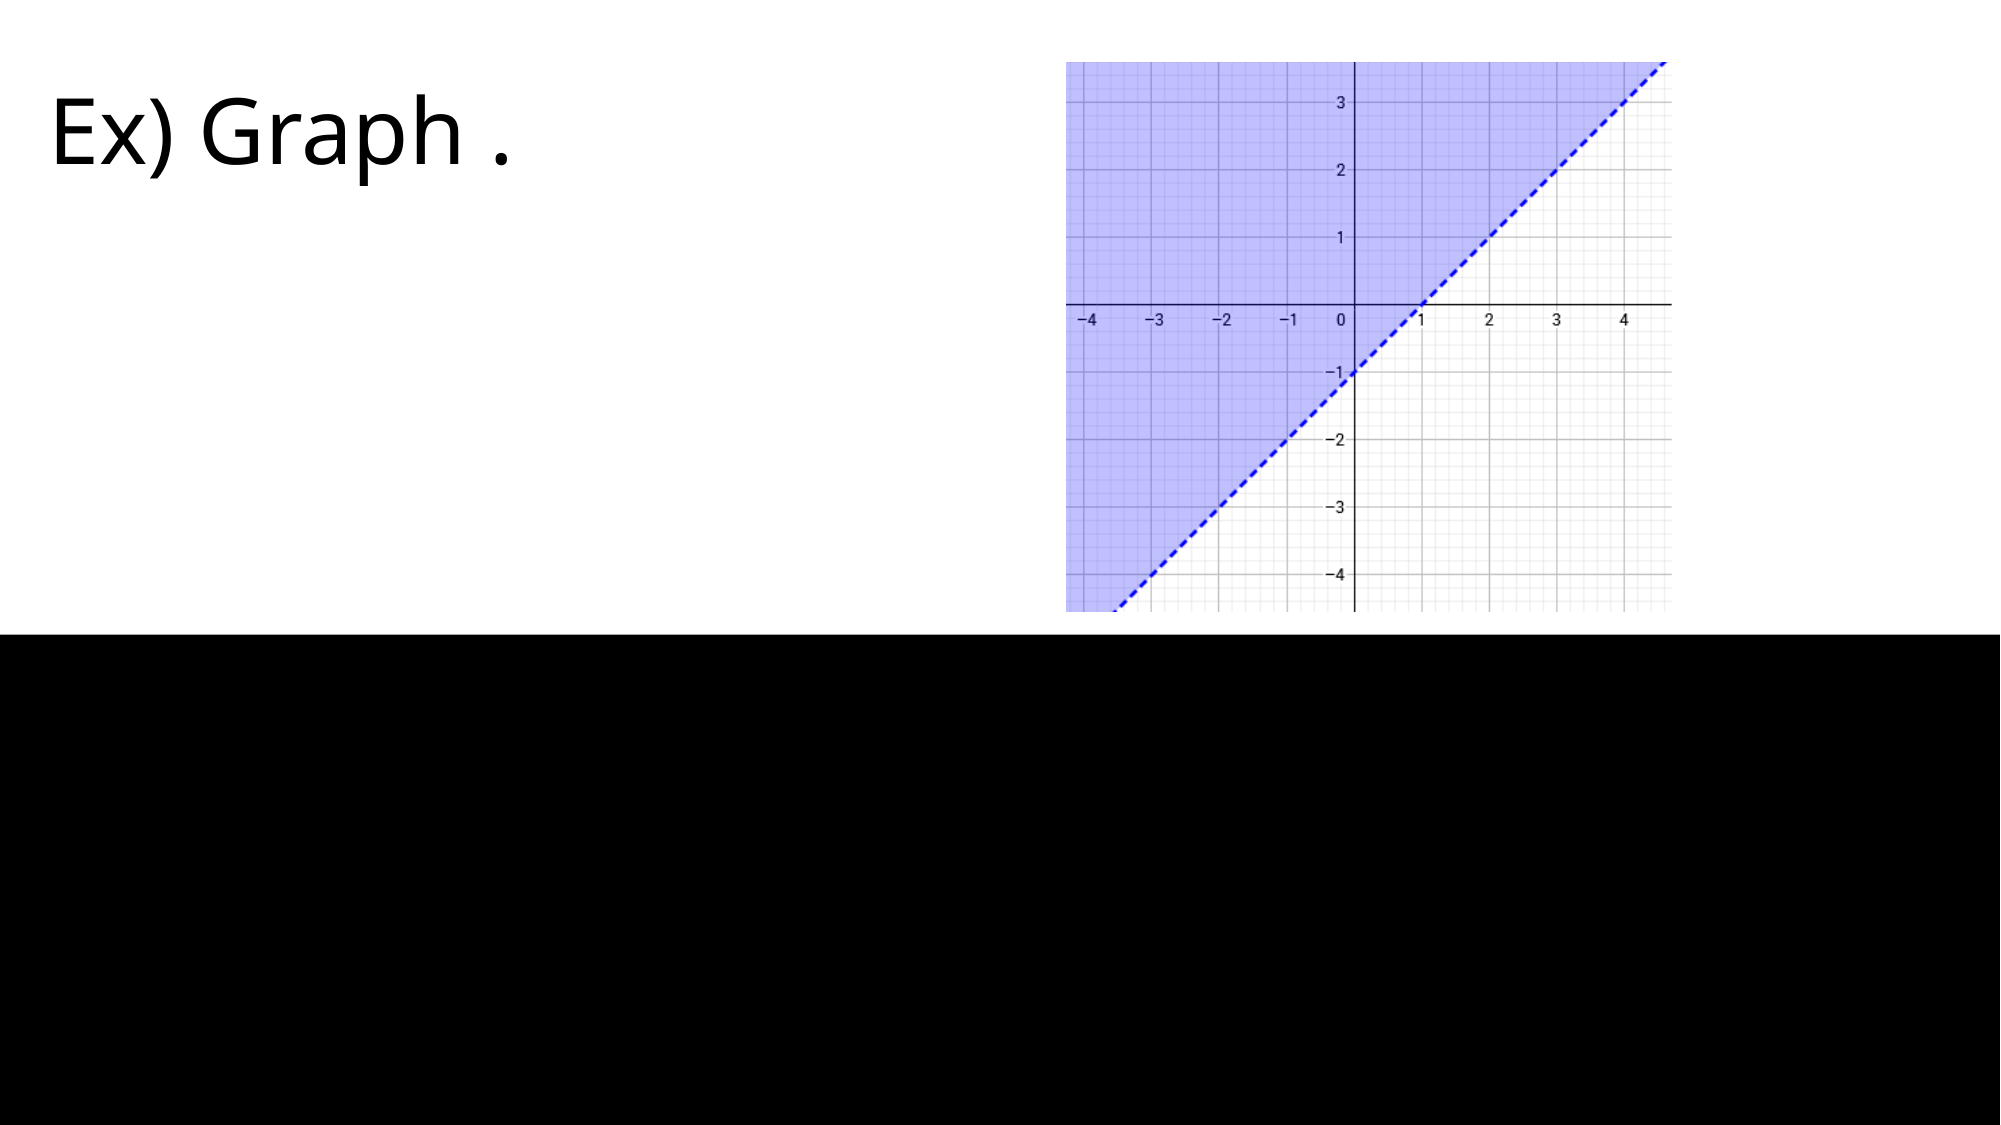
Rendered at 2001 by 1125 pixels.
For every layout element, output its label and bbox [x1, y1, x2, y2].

text_box [0, 634, 2000, 1125]
list [1065, 62, 1672, 612]
